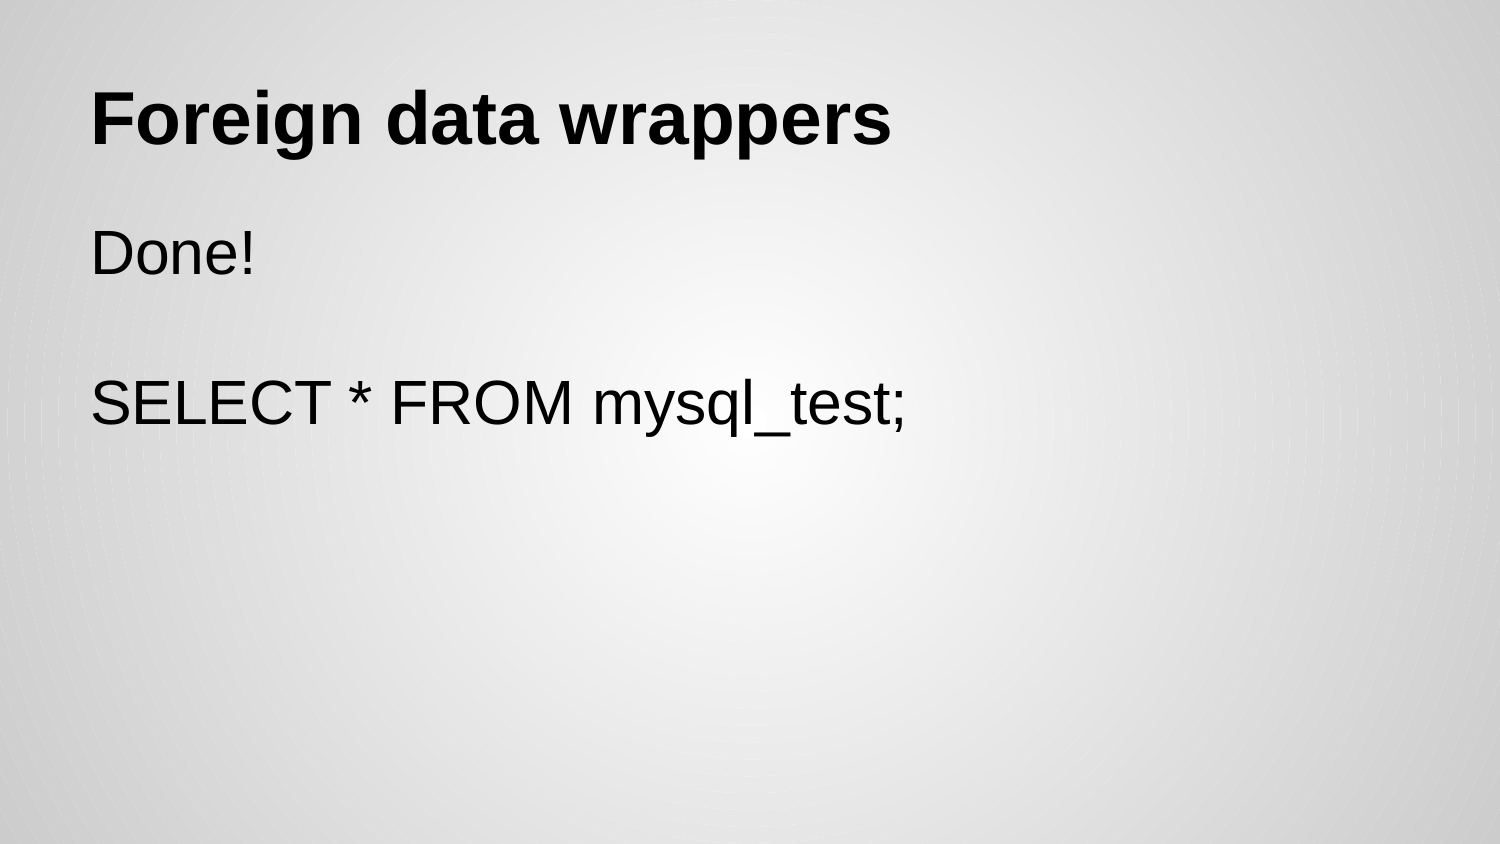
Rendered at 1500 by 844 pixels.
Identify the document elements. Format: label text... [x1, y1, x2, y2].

title Foreign data wrappers [75, 33, 1425, 175]
list Done! SELECT * FROM mysql_test; [75, 196, 1425, 808]
